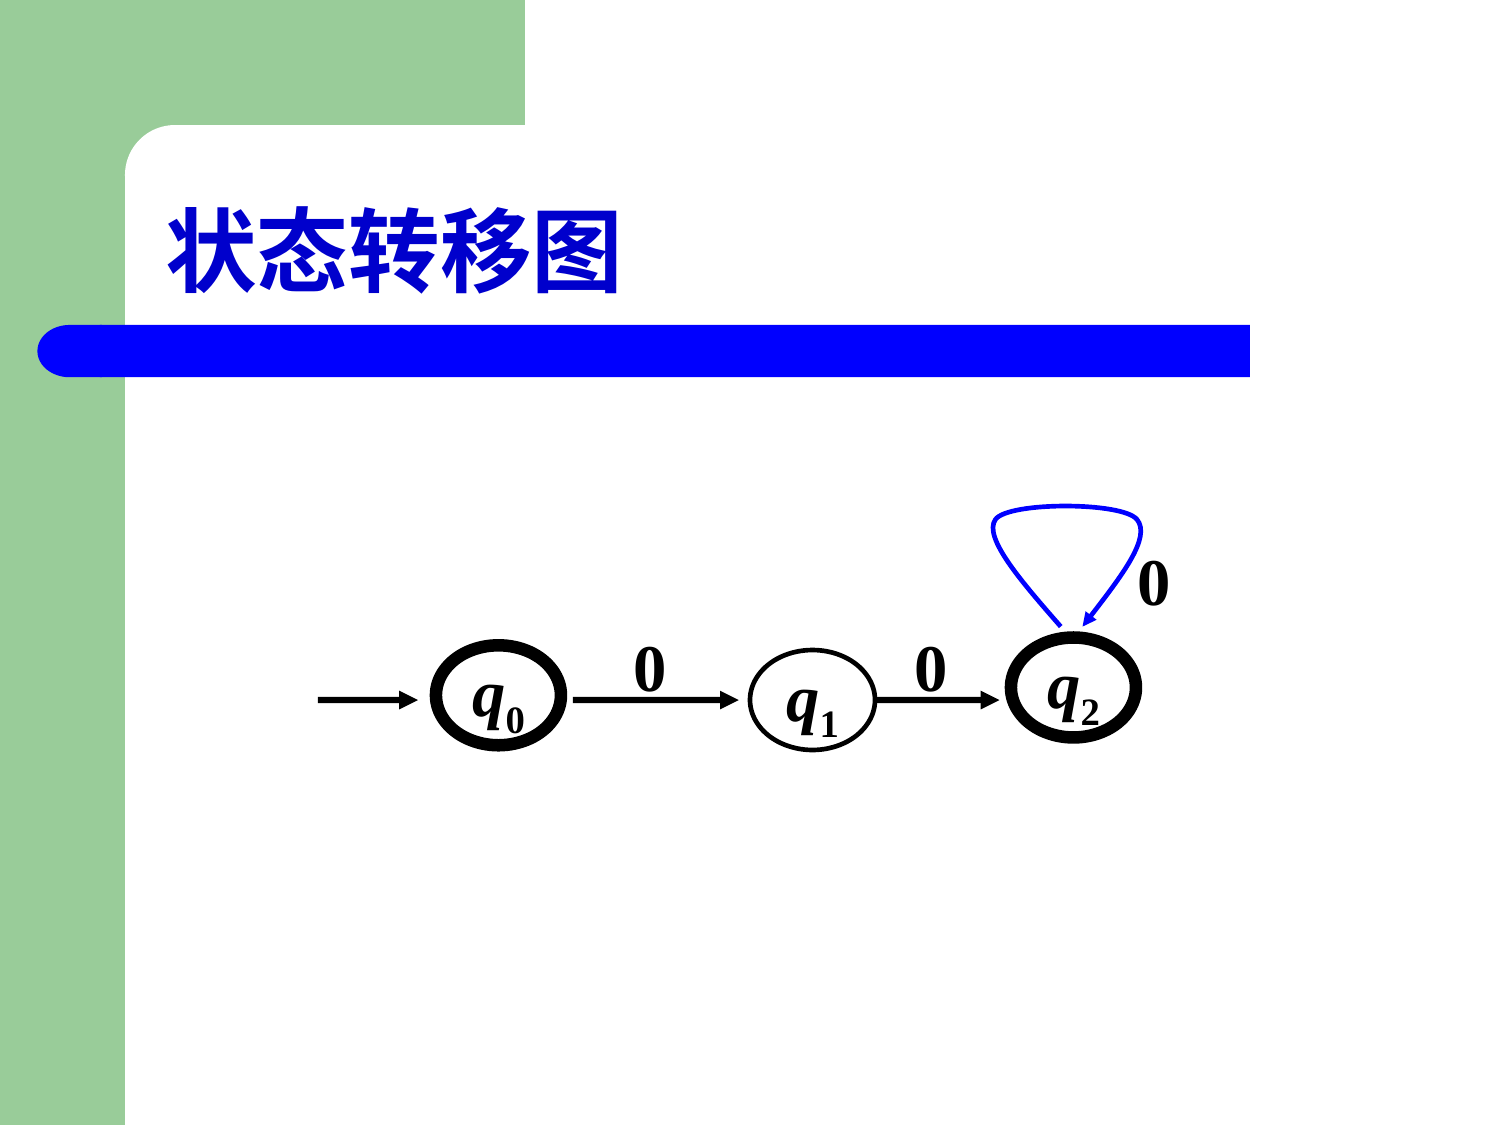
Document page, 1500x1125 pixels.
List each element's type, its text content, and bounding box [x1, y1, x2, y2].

text_box [950, 693, 1000, 707]
text_box [670, 693, 739, 707]
text_box 0 [1098, 538, 1211, 619]
text_box 0 [912, 624, 950, 705]
text_box 0 [631, 624, 670, 705]
text_box [992, 505, 1141, 627]
text_box q1 [750, 650, 876, 751]
title 状态转移图 [149, 124, 1463, 313]
text_box q0 [435, 645, 561, 746]
text_box q2 [1010, 637, 1136, 738]
text_box [317, 693, 418, 707]
